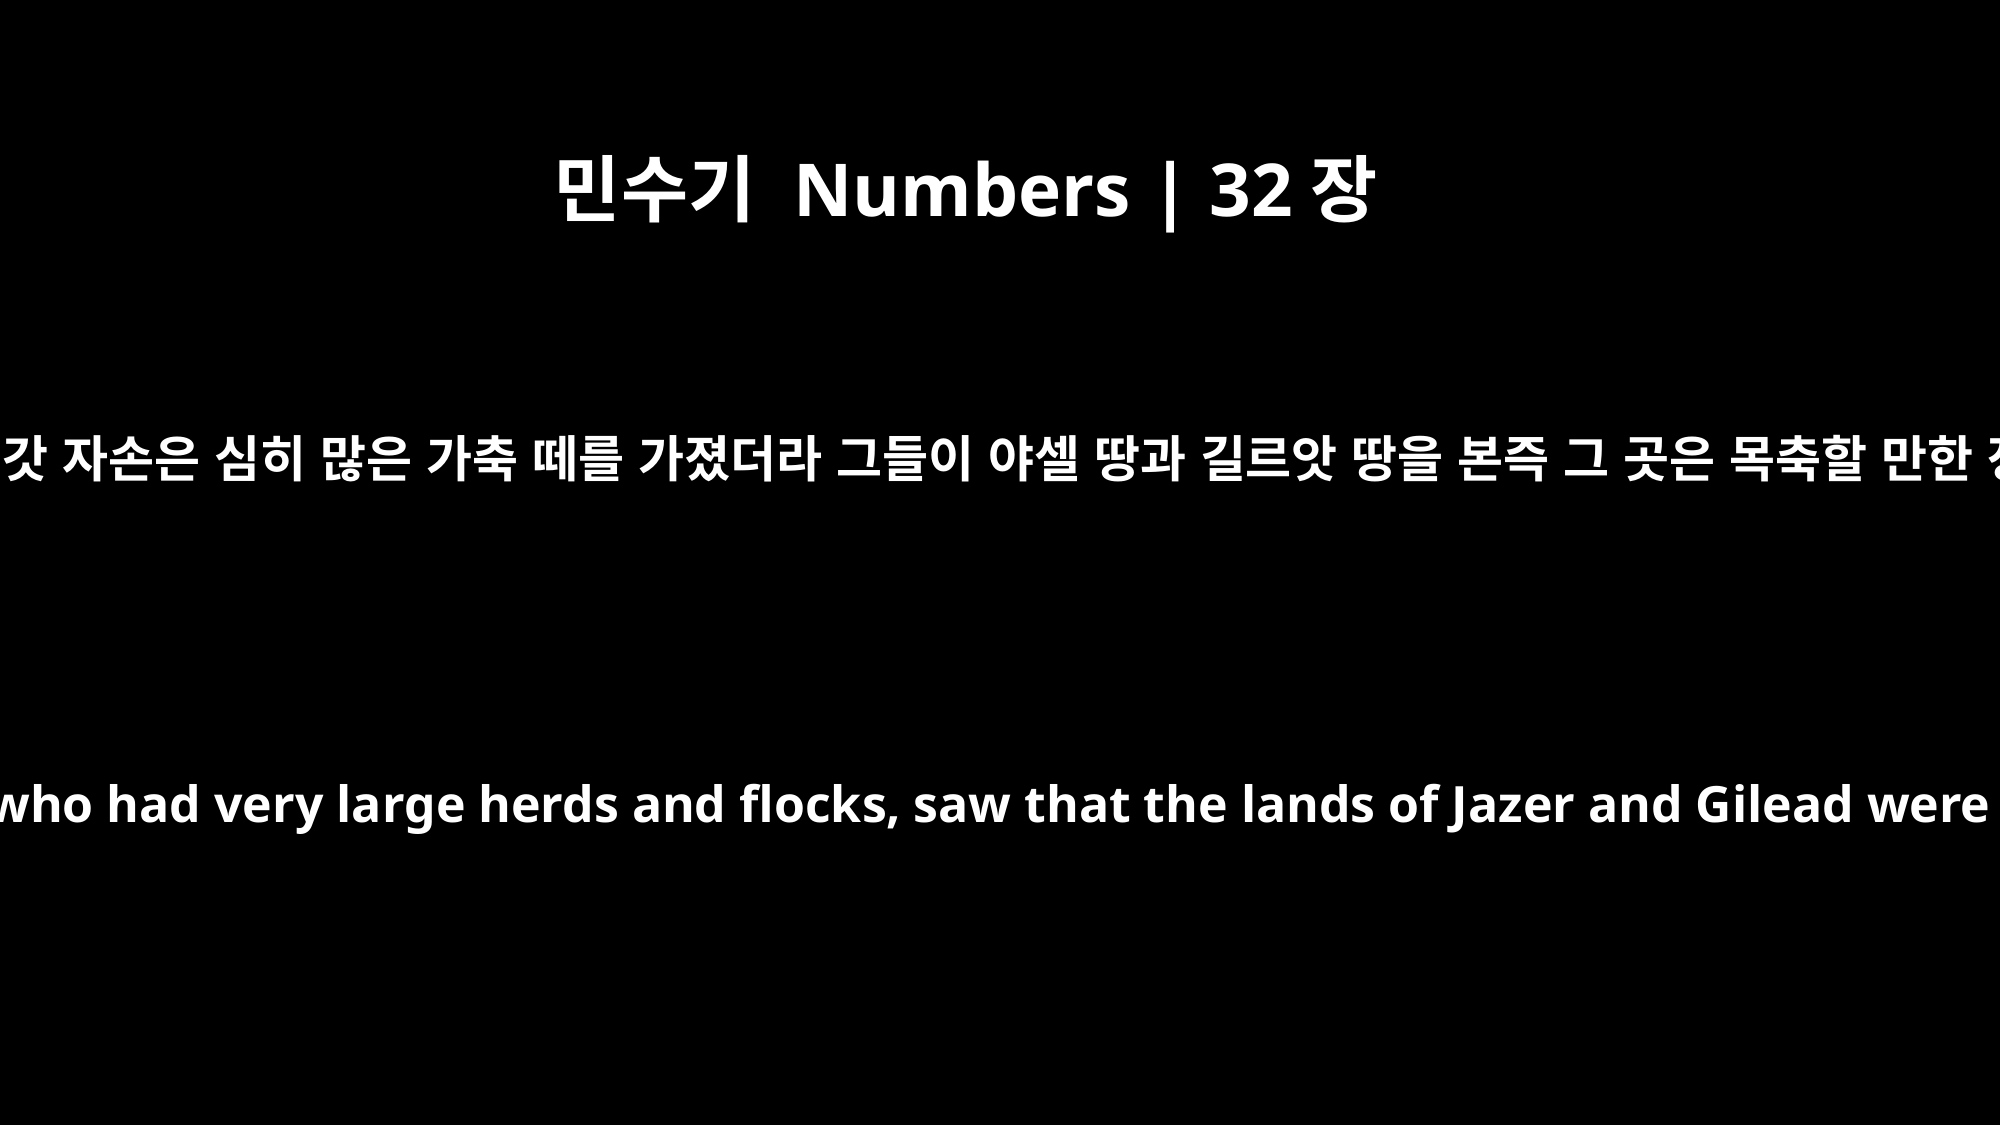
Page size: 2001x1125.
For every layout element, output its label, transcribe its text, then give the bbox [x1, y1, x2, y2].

text_box 민수기 Numbers | 32장 [538, 136, 1393, 239]
text_box 1 르우벤 자손과 갓 자손은 심히 많은 가축 떼를 가졌더라 그들이 야셀 땅과 길르앗 땅을 본즉 그 곳은 목축할 만한 장소인지라 [0, 359, 2000, 495]
text_box The Reubenites and Gadites, who had very large herds and flocks, saw that the lands of Jazer and Gilead were suitable for livestock. [0, 764, 2000, 840]
